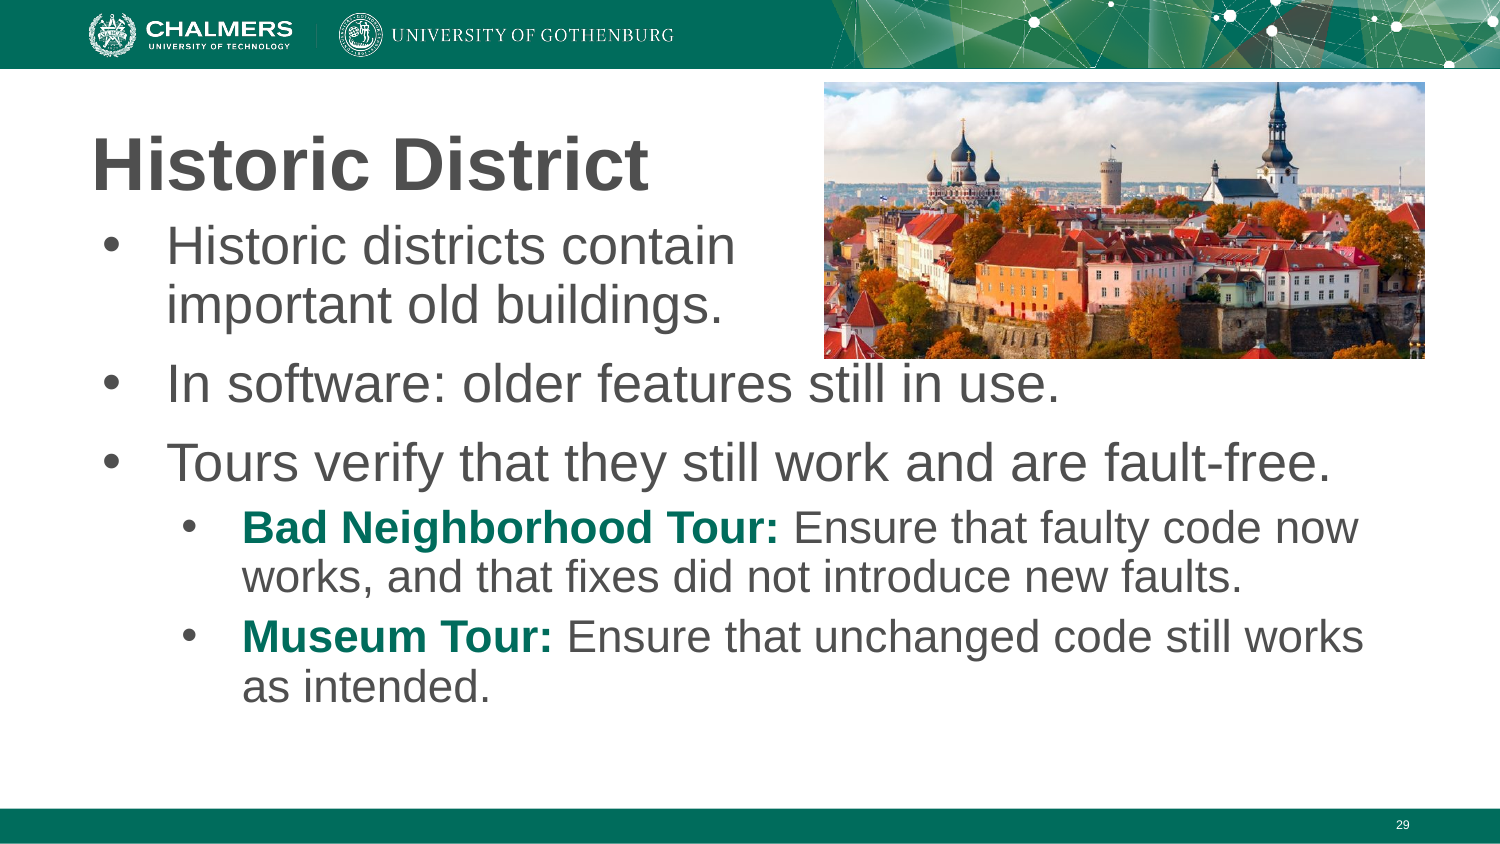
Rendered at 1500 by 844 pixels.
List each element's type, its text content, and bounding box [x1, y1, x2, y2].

list Historic districts contain important old buildings. In software: older features still in use. Tours verify that they still work and are fault-free. Bad Neighborhood Tour: Ensure that faulty code now works, and that fixes did not introduce new faults. Museum Tour: Ensure that unchanged code still works as intended. [76, 210, 1425, 782]
title Historic District [76, 100, 818, 210]
picture [759, 0, 1500, 68]
picture [823, 81, 1426, 359]
slide_number ‹#› [1074, 809, 1425, 844]
picture [64, 0, 696, 85]
